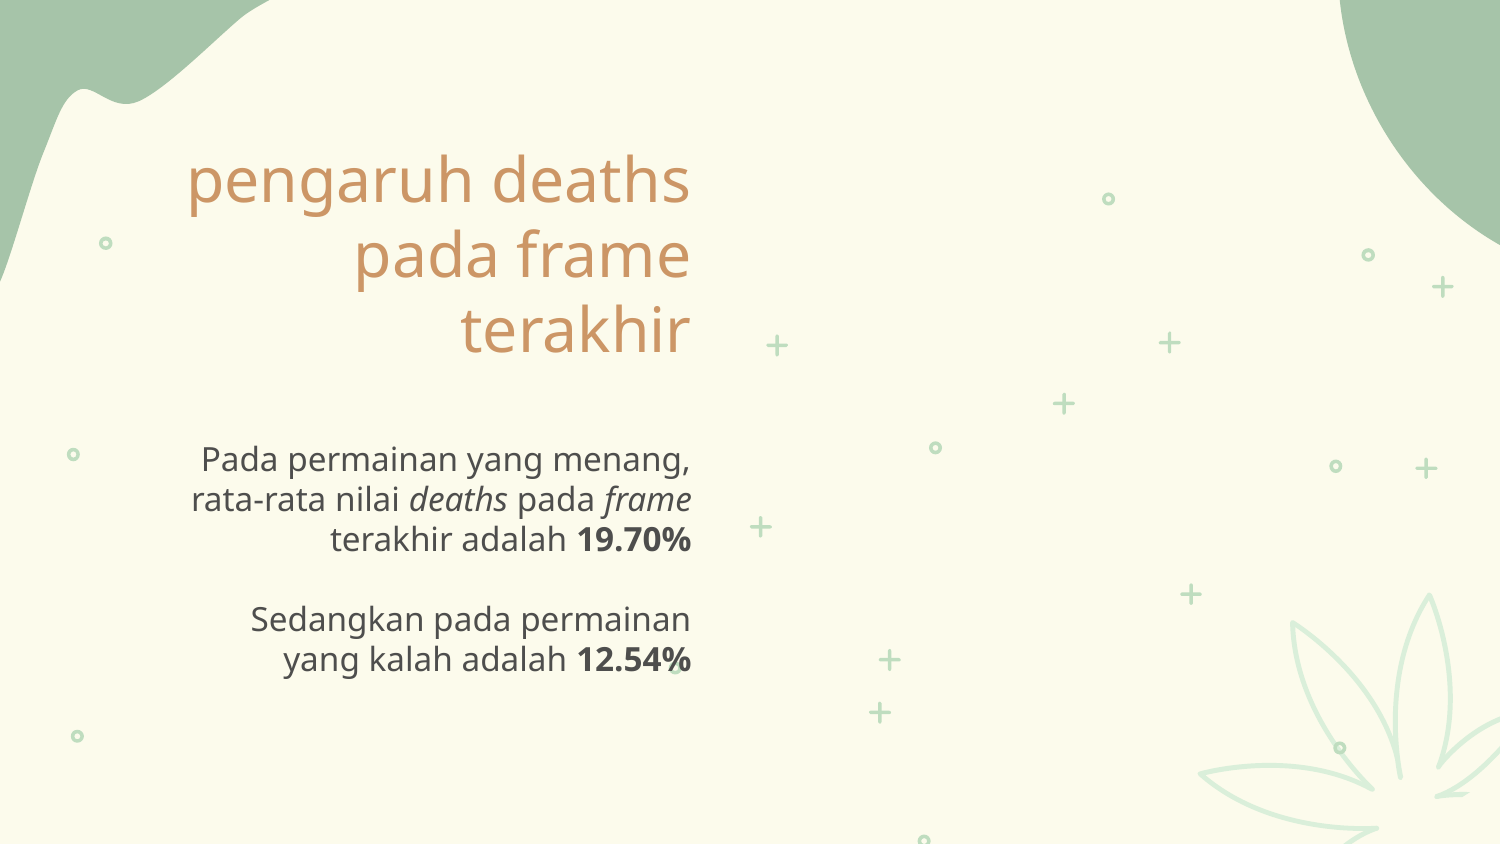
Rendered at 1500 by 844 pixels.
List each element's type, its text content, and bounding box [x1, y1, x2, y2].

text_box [749, 192, 1376, 755]
subtitle Pada permainan yang menang, rata-rata nilai deaths pada frame terakhir adalah 19.70% Sedangkan pada permainan yang kalah adalah 12.54% [150, 379, 707, 778]
title pengaruh deaths pada frame terakhir [116, 126, 707, 379]
